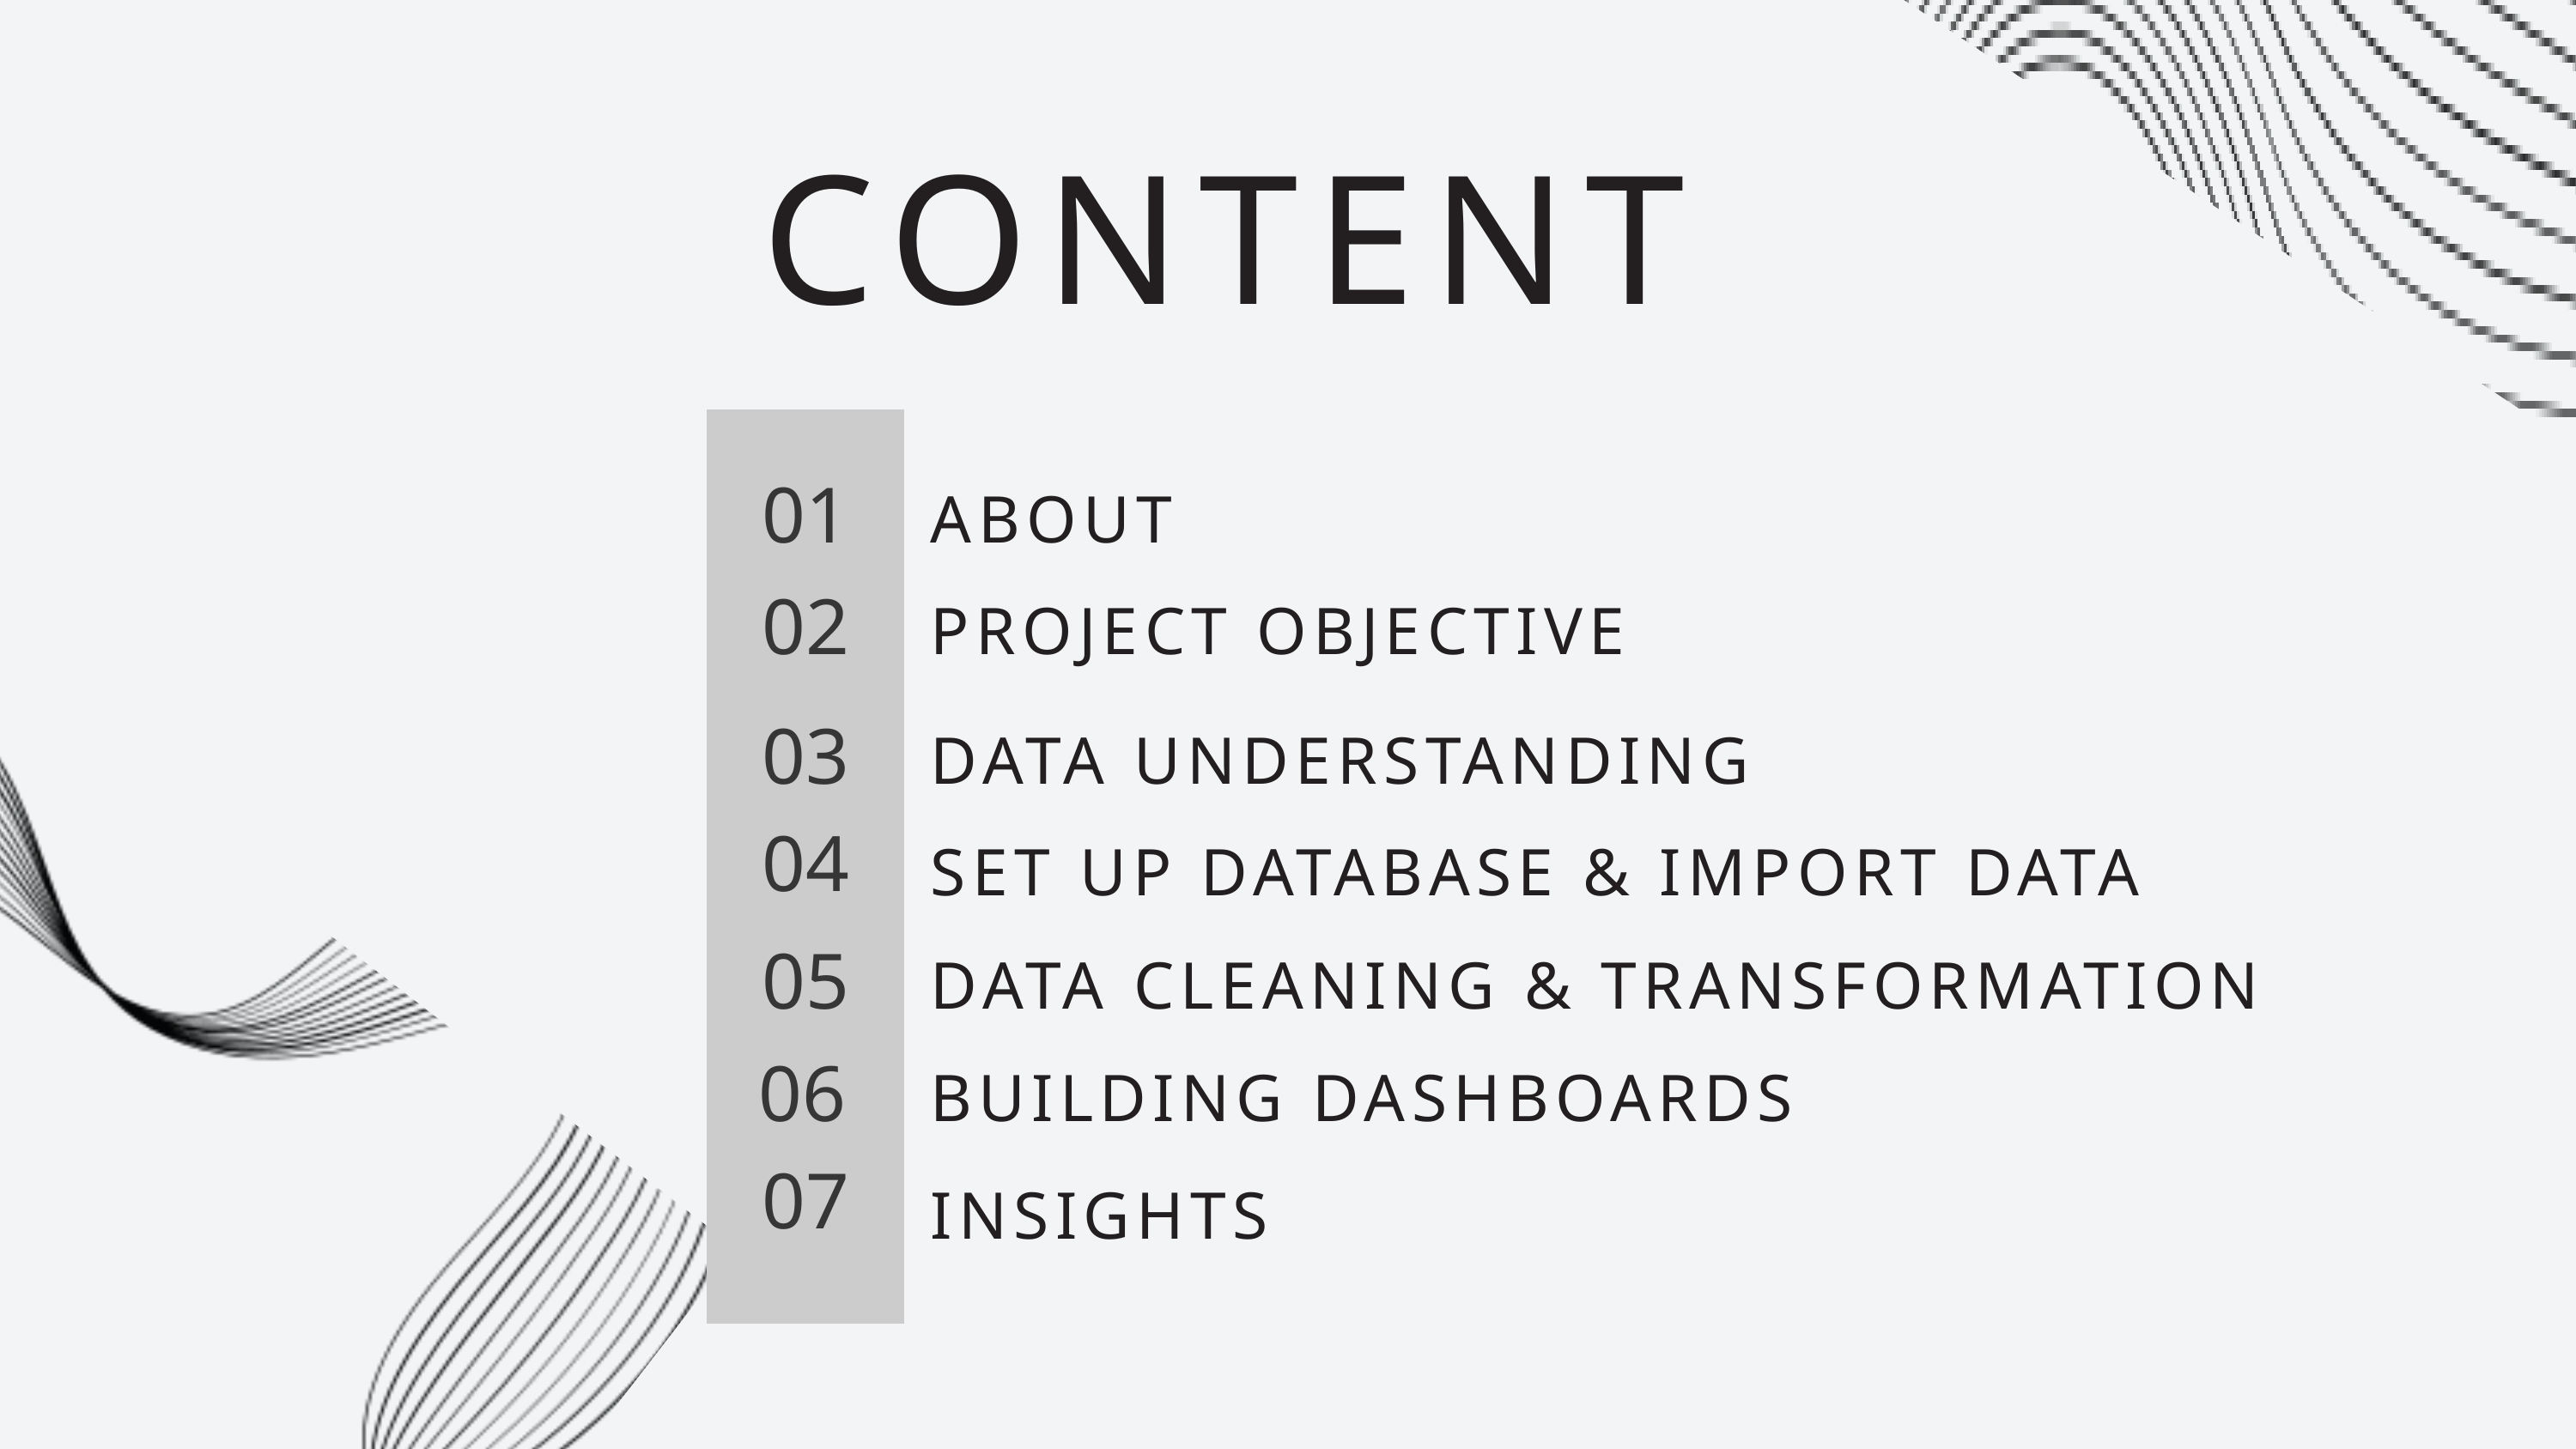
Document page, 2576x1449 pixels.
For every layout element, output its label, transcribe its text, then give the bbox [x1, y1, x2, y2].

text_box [707, 409, 905, 1325]
text_box CONTENT [702, 94, 1747, 341]
text_box PROJECT OBJECTIVE [930, 578, 1787, 668]
text_box INSIGHTS [930, 1162, 1787, 1252]
text_box [0, 680, 702, 1449]
text_box SET UP DATABASE & IMPORT DATA [930, 820, 2275, 909]
text_box DATA UNDERSTANDING [930, 707, 1827, 797]
text_box ABOUT [930, 466, 1747, 556]
text_box DATA CLEANING & TRANSFORMATION [930, 932, 2333, 1022]
text_box BUILDING DASHBOARDS [930, 1046, 2026, 1135]
text_box [1904, 0, 2576, 447]
